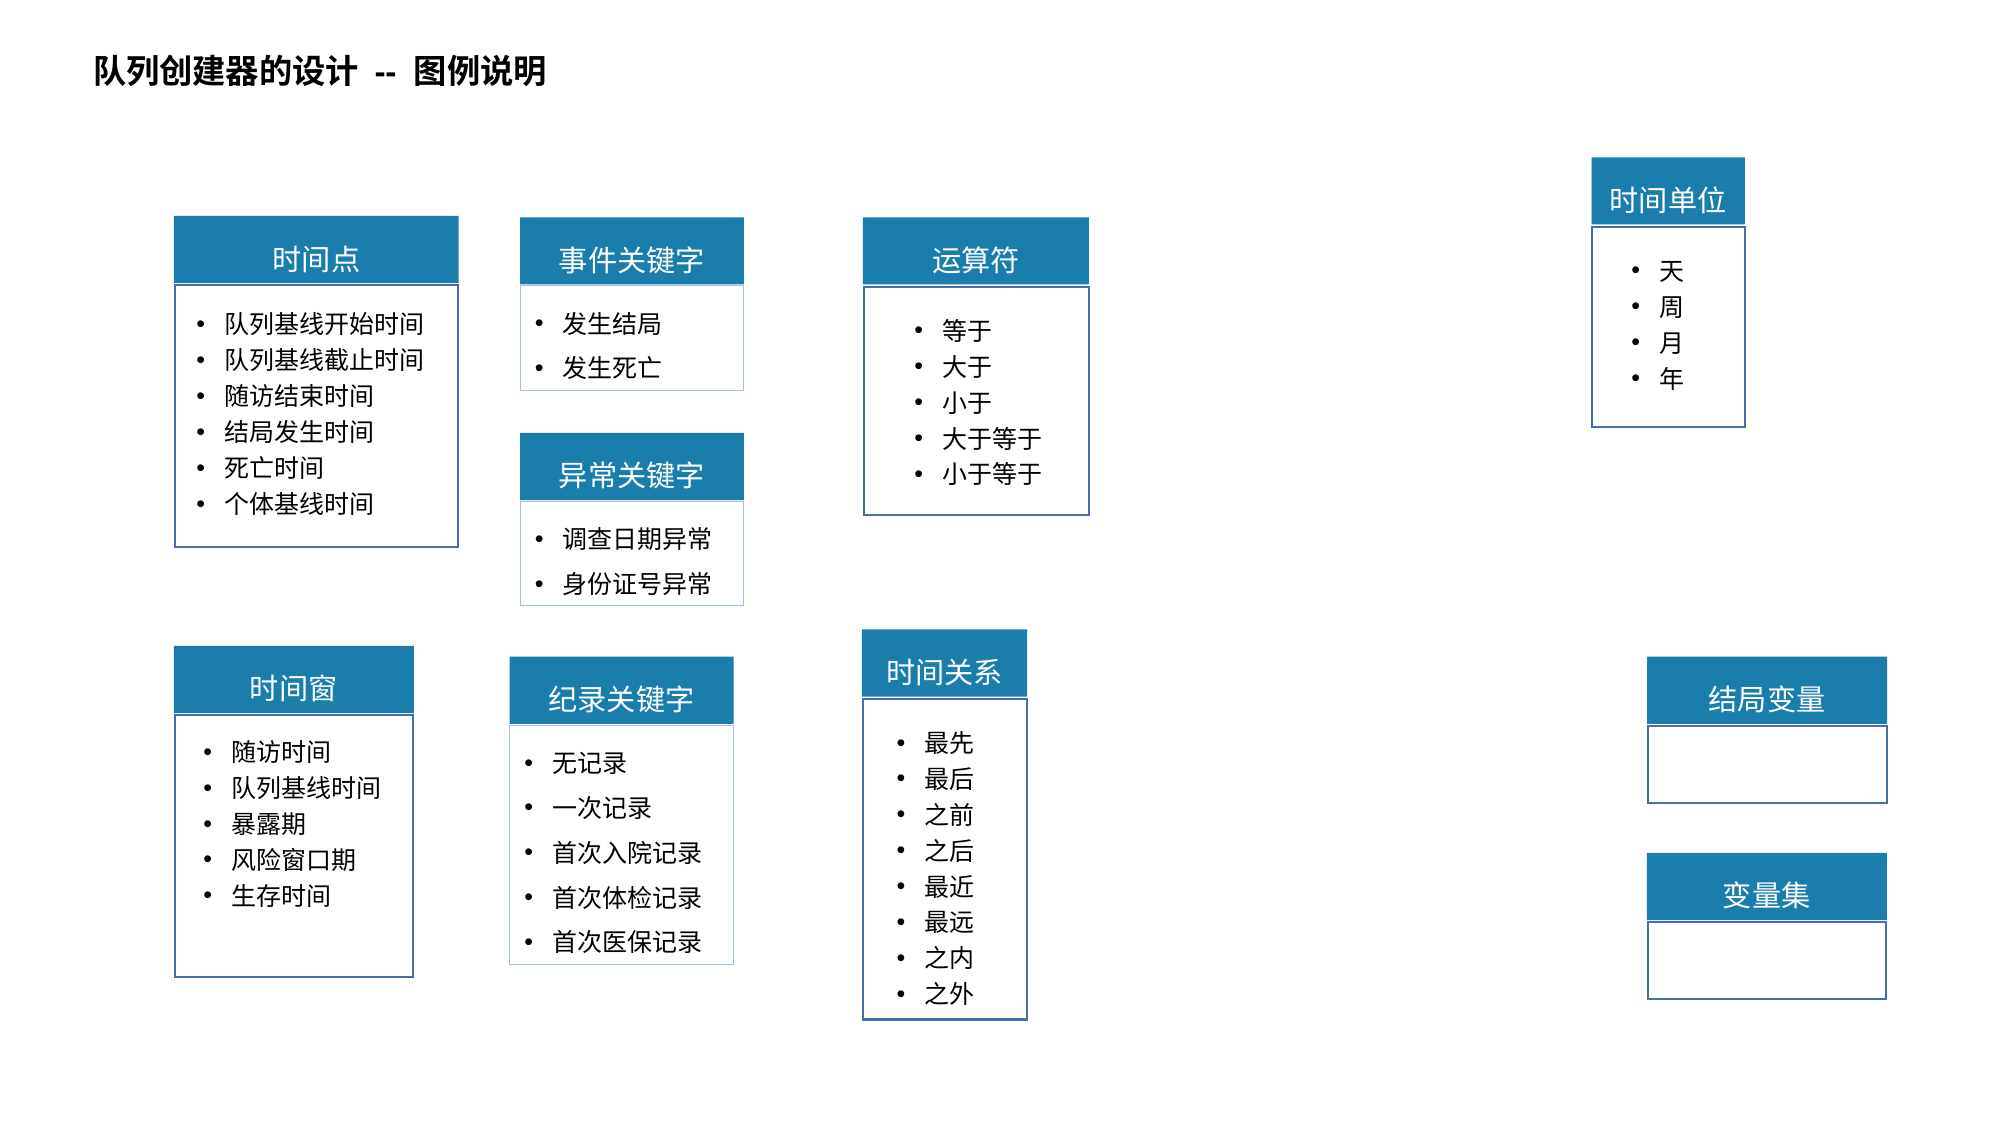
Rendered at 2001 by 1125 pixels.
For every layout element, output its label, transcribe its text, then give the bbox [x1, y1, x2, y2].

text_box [173, 645, 414, 978]
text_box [1591, 157, 1745, 428]
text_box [509, 656, 734, 968]
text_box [1647, 656, 1888, 803]
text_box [861, 629, 1028, 1020]
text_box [520, 217, 744, 392]
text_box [173, 215, 459, 548]
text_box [520, 432, 744, 608]
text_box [862, 217, 1090, 516]
text_box 队列创建器的设计 -- 图例说明 [78, 43, 791, 98]
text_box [1646, 852, 1887, 1000]
